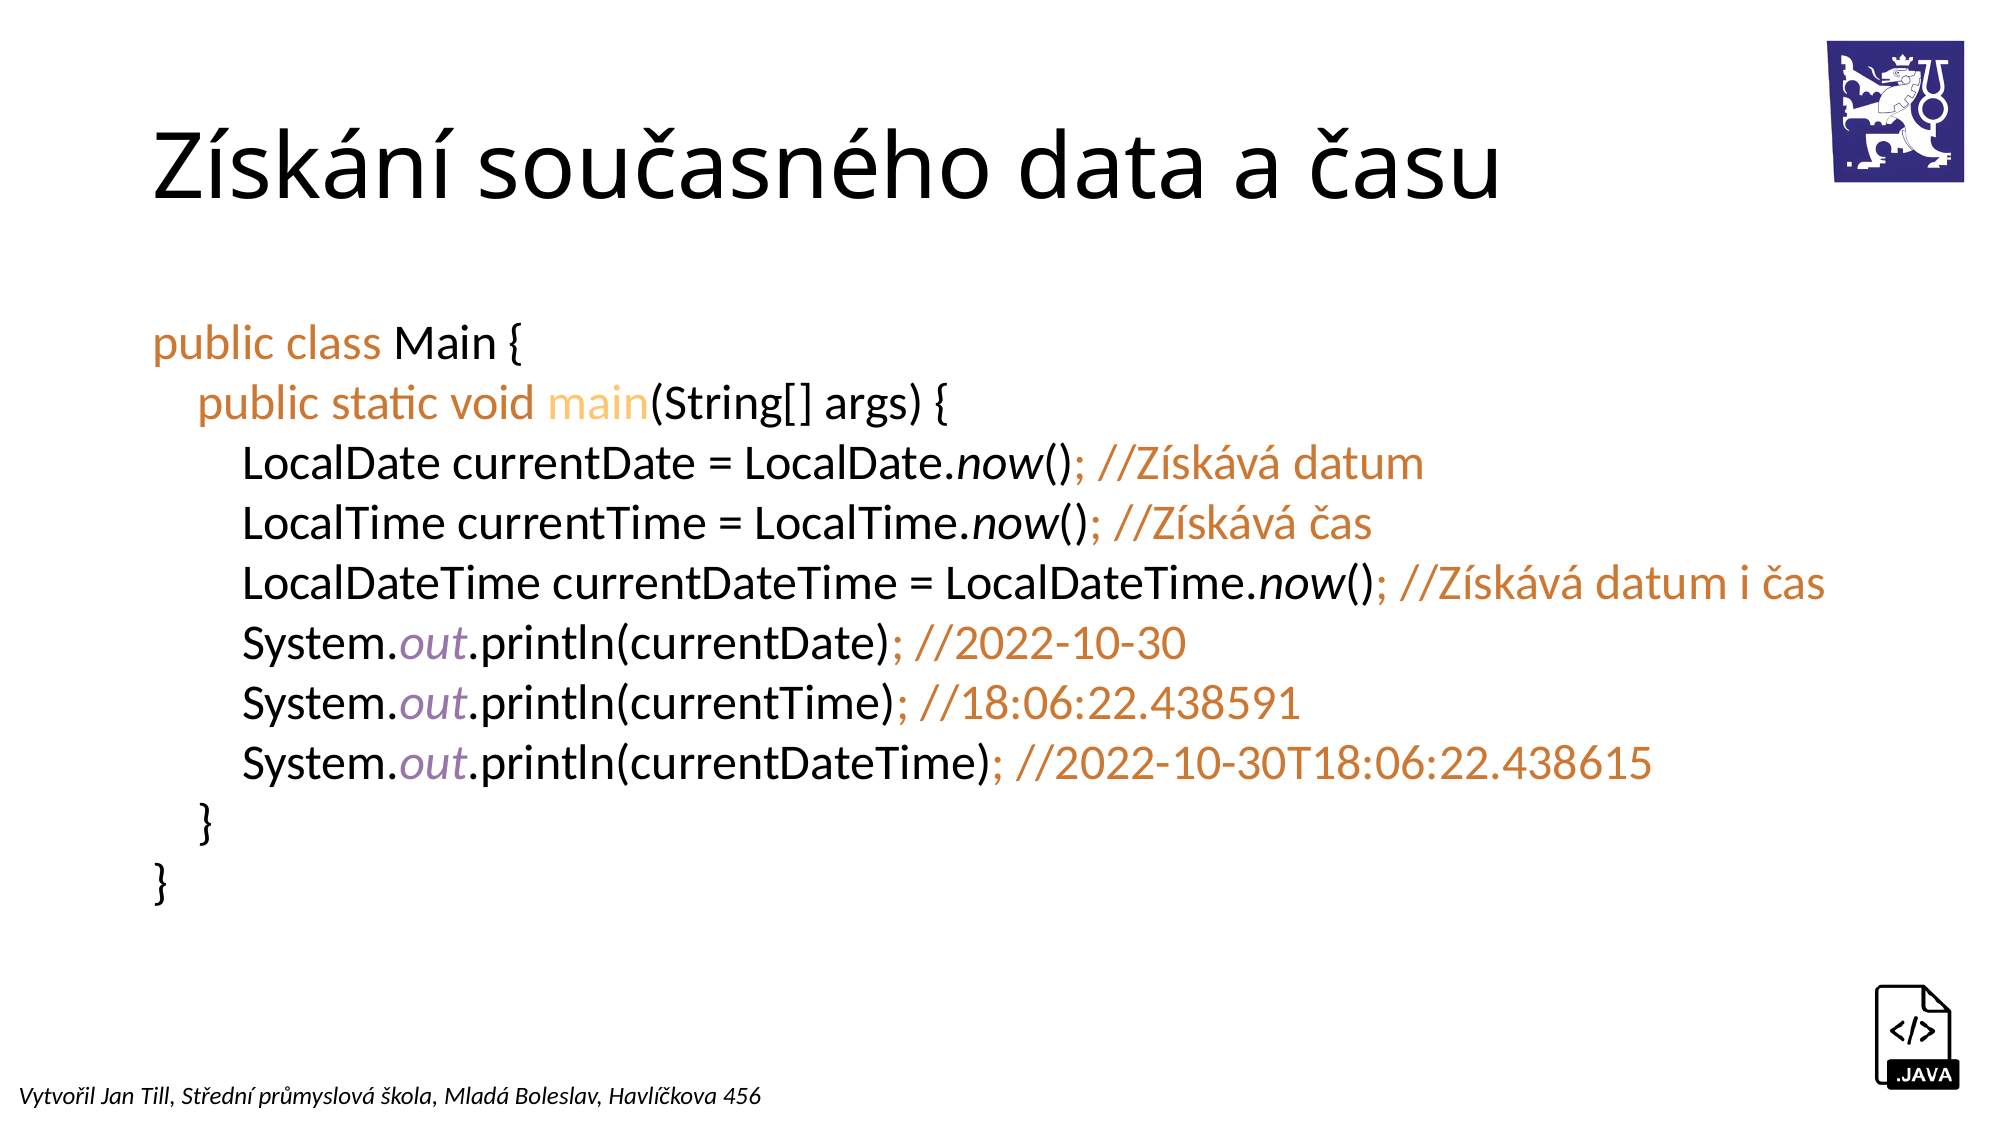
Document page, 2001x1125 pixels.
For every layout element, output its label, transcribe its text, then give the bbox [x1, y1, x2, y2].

title Získání současného data a času [137, 59, 1863, 278]
picture [1822, 38, 1969, 185]
text_box Vytvořil Jan Till, Střední průmyslová škola, Mladá Boleslav, Havlíčkova 456 [3, 1072, 778, 1117]
text_box public class Main { public static void main(String[] args) { LocalDate currentDate = LocalDate.now(); //Získává datum LocalTime currentTime = LocalTime.now(); //Získává čas LocalDateTime currentDateTime = LocalDateTime.now(); //Získává datum i čas System.out.println(currentDate); //2022-10-30 System.out.println(currentTime); //18:06:22.438591 System.out.println(currentDateTime); //2022-10-30T18:06:22.438615 } } [137, 301, 2000, 917]
picture [1822, 947, 2000, 1125]
